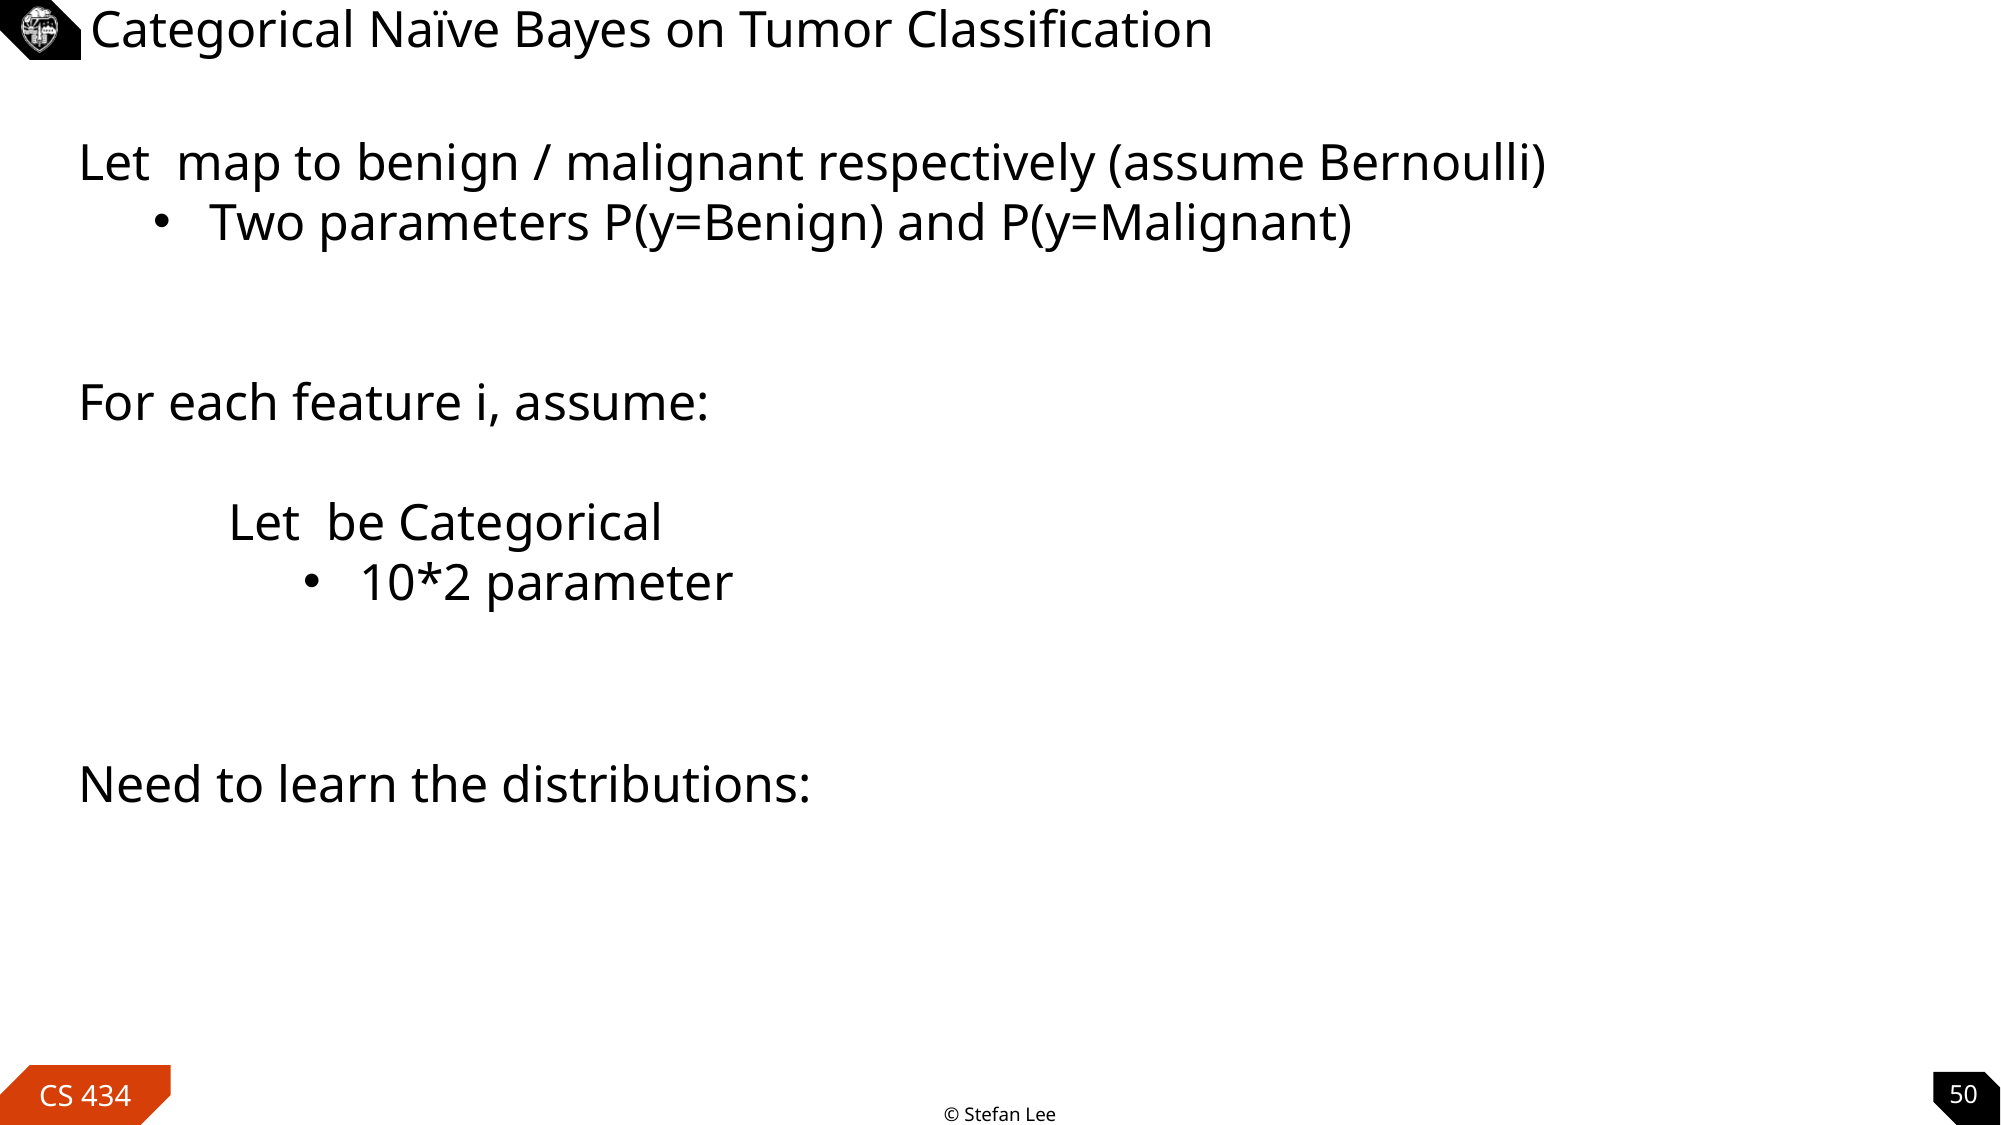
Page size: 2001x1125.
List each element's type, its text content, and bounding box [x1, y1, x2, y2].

title Categorical Naïve Bayes on Tumor Classification [0, 1, 1699, 61]
slide_number 50 [1933, 1071, 1994, 1119]
